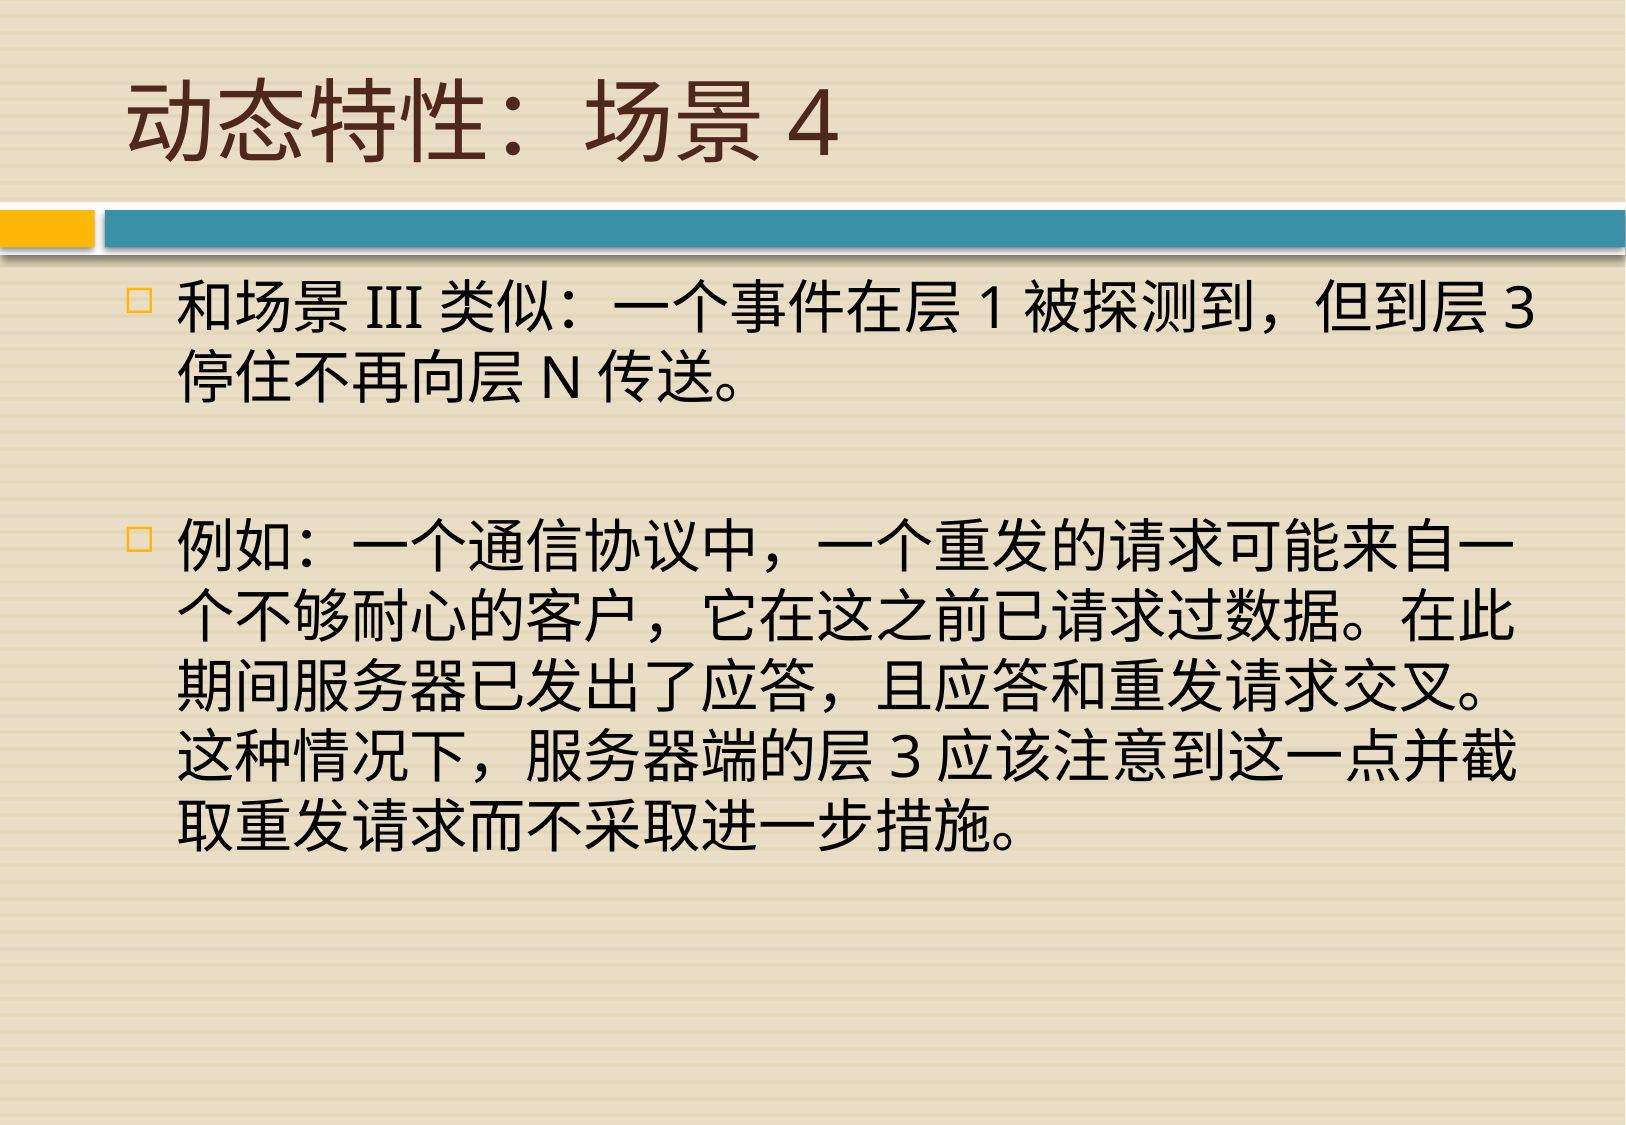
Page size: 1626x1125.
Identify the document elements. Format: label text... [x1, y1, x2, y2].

title 动态特性：场景4 [108, 37, 1558, 200]
list 和场景III类似：一个事件在层1被探测到，但到层3停住不再向层N传送。 例如：一个通信协议中，一个重发的请求可能来自一个不够耐心的客户，它在这之前已请求过数据。在此期间服务器已发出了应答，且应答和重发请求交叉。这种情况下，服务器端的层3应该注意到这一点并截取重发请求而不采取进一步措施。 [108, 262, 1558, 1000]
